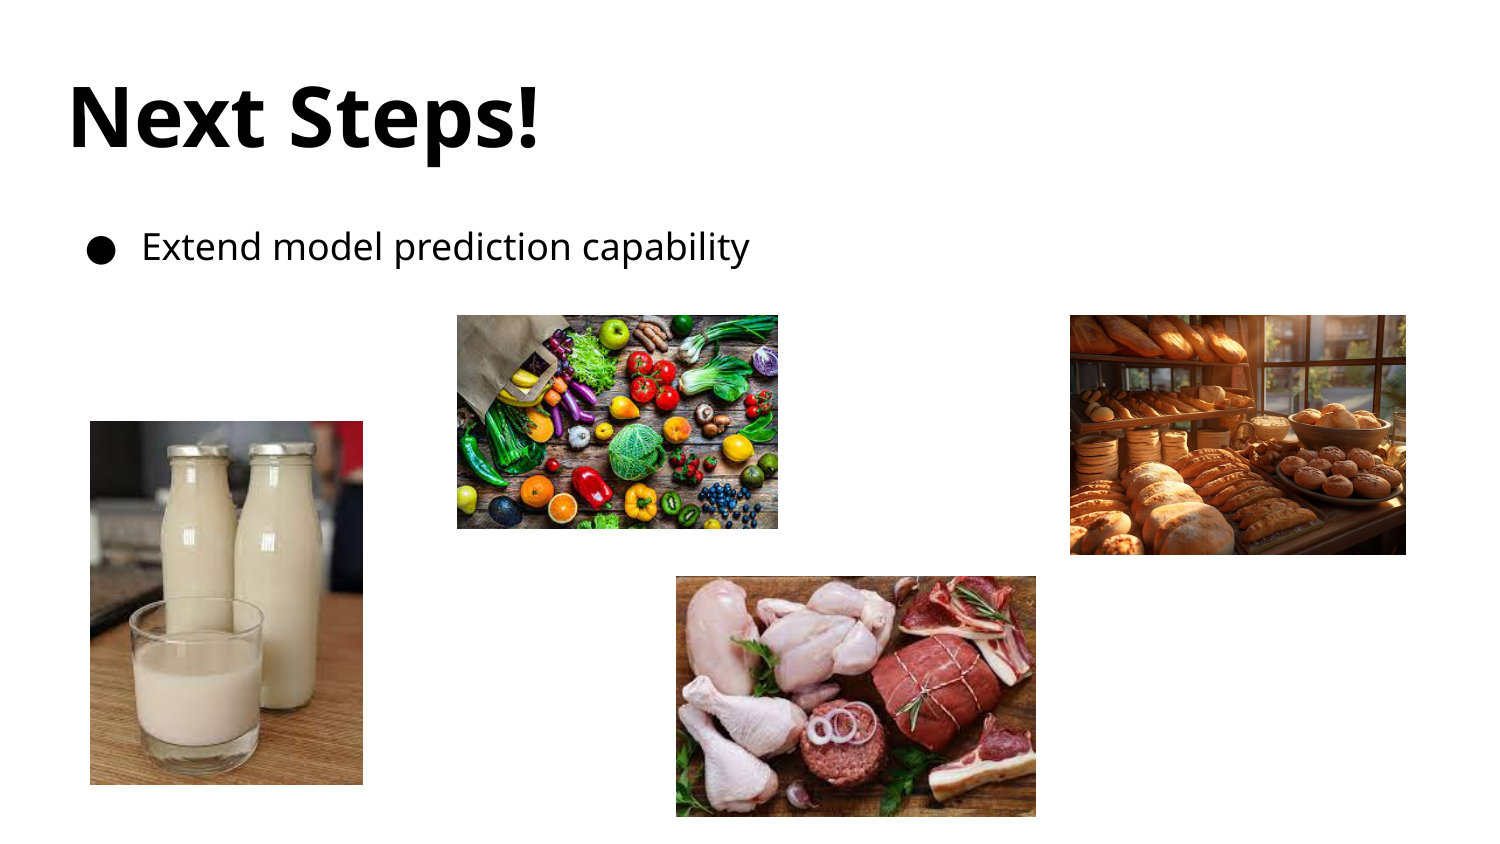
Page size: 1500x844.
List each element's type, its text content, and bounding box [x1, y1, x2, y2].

picture [675, 576, 1037, 817]
picture [457, 315, 778, 529]
title Next Steps! [51, 48, 1449, 180]
picture [90, 421, 363, 785]
list Extend model prediction capability [51, 201, 1449, 750]
picture [1069, 315, 1406, 556]
